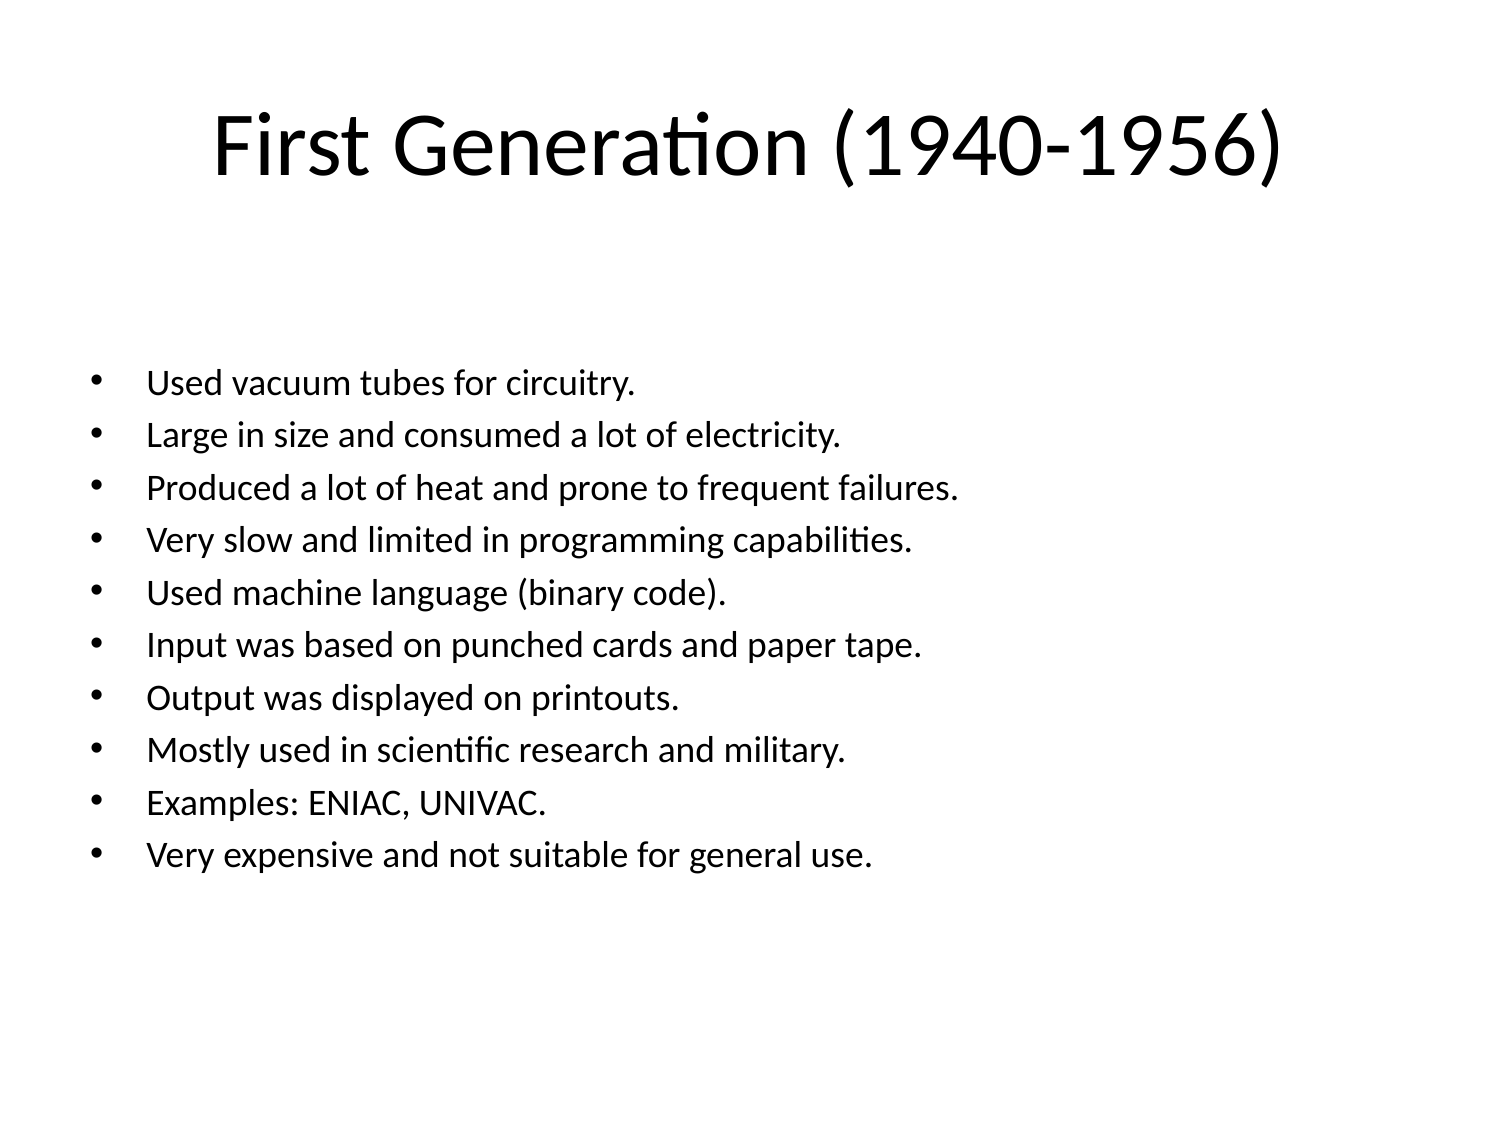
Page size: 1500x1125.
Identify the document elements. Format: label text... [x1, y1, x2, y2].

list Used vacuum tubes for circuitry. Large in size and consumed a lot of electricity. Produced a lot of heat and prone to frequent failures. Very slow and limited in programming capabilities. Used machine language (binary code). Input was based on punched cards and paper tape. Output was displayed on printouts. Mostly used in scientific research and military. Examples: ENIAC, UNIVAC. Very expensive and not suitable for general use. [75, 262, 1425, 1005]
title First Generation (1940-1956) [75, 45, 1425, 233]
